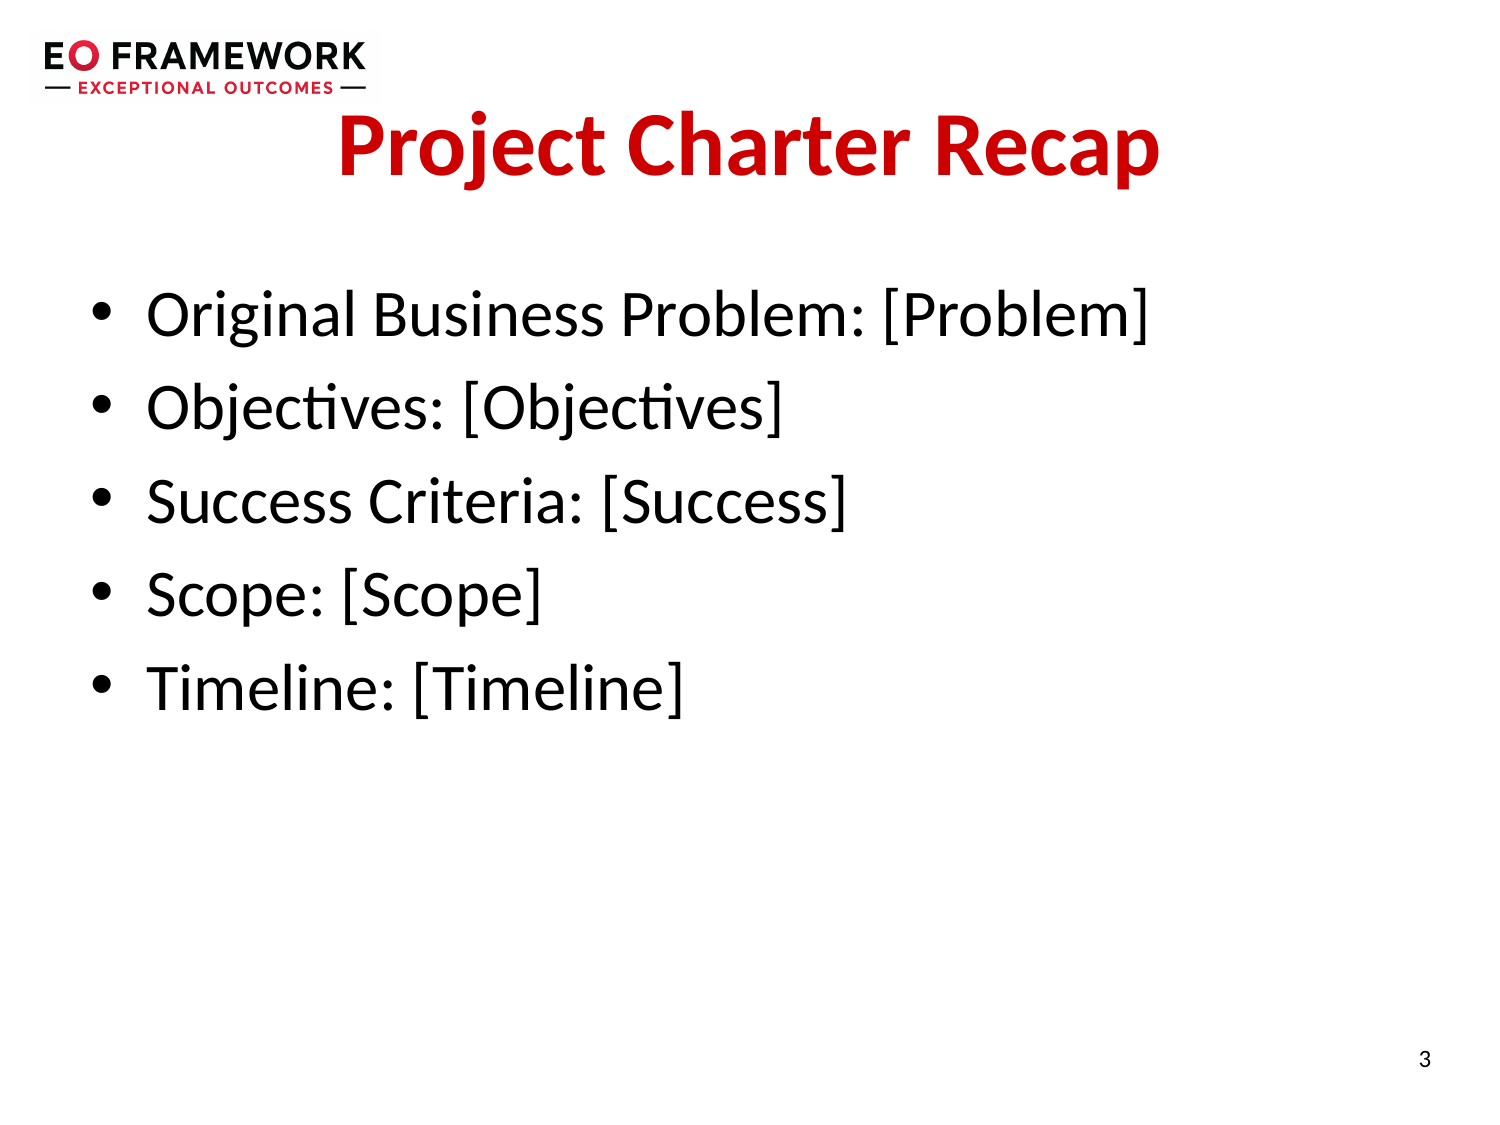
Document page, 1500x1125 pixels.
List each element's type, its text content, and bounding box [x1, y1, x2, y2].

title Project Charter Recap [75, 45, 1425, 233]
picture [29, 29, 381, 106]
text_box 3 [1403, 1035, 1447, 1080]
list Original Business Problem: [Problem] Objectives: [Objectives] Success Criteria: [Success] Scope: [Scope] Timeline: [Timeline] [75, 262, 1425, 1005]
